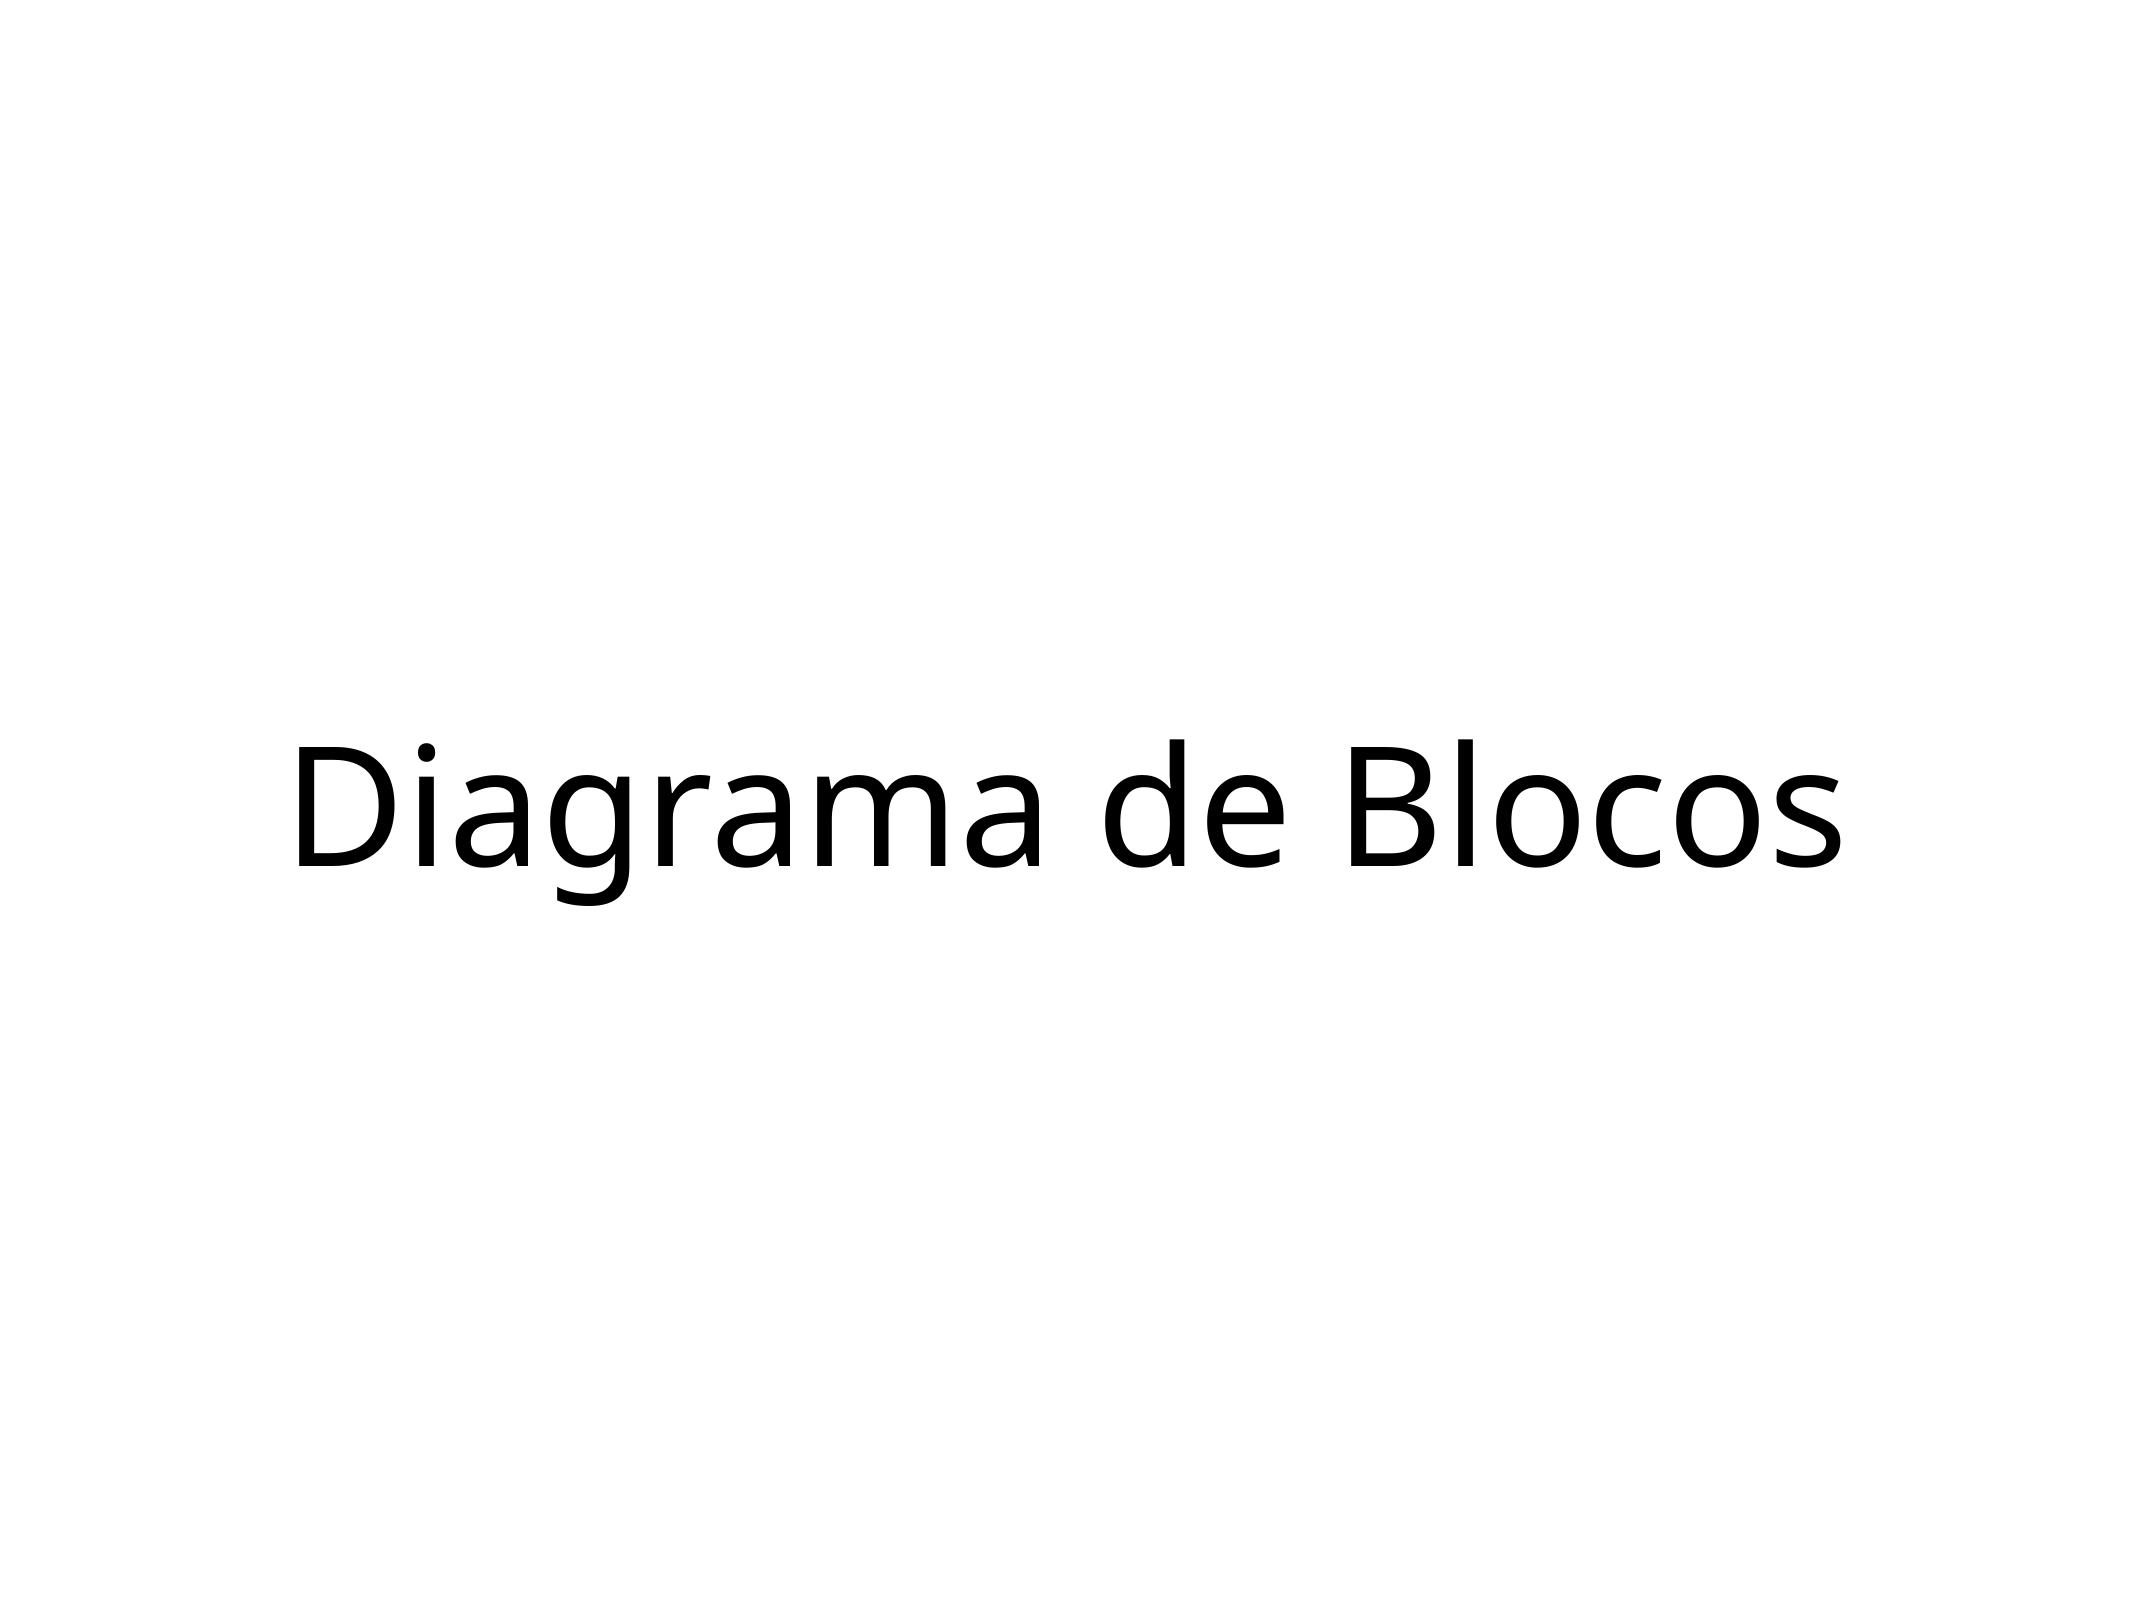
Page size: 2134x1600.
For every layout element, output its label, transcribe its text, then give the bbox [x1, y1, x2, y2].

title Diagrama de Blocos [207, 528, 1926, 1072]
